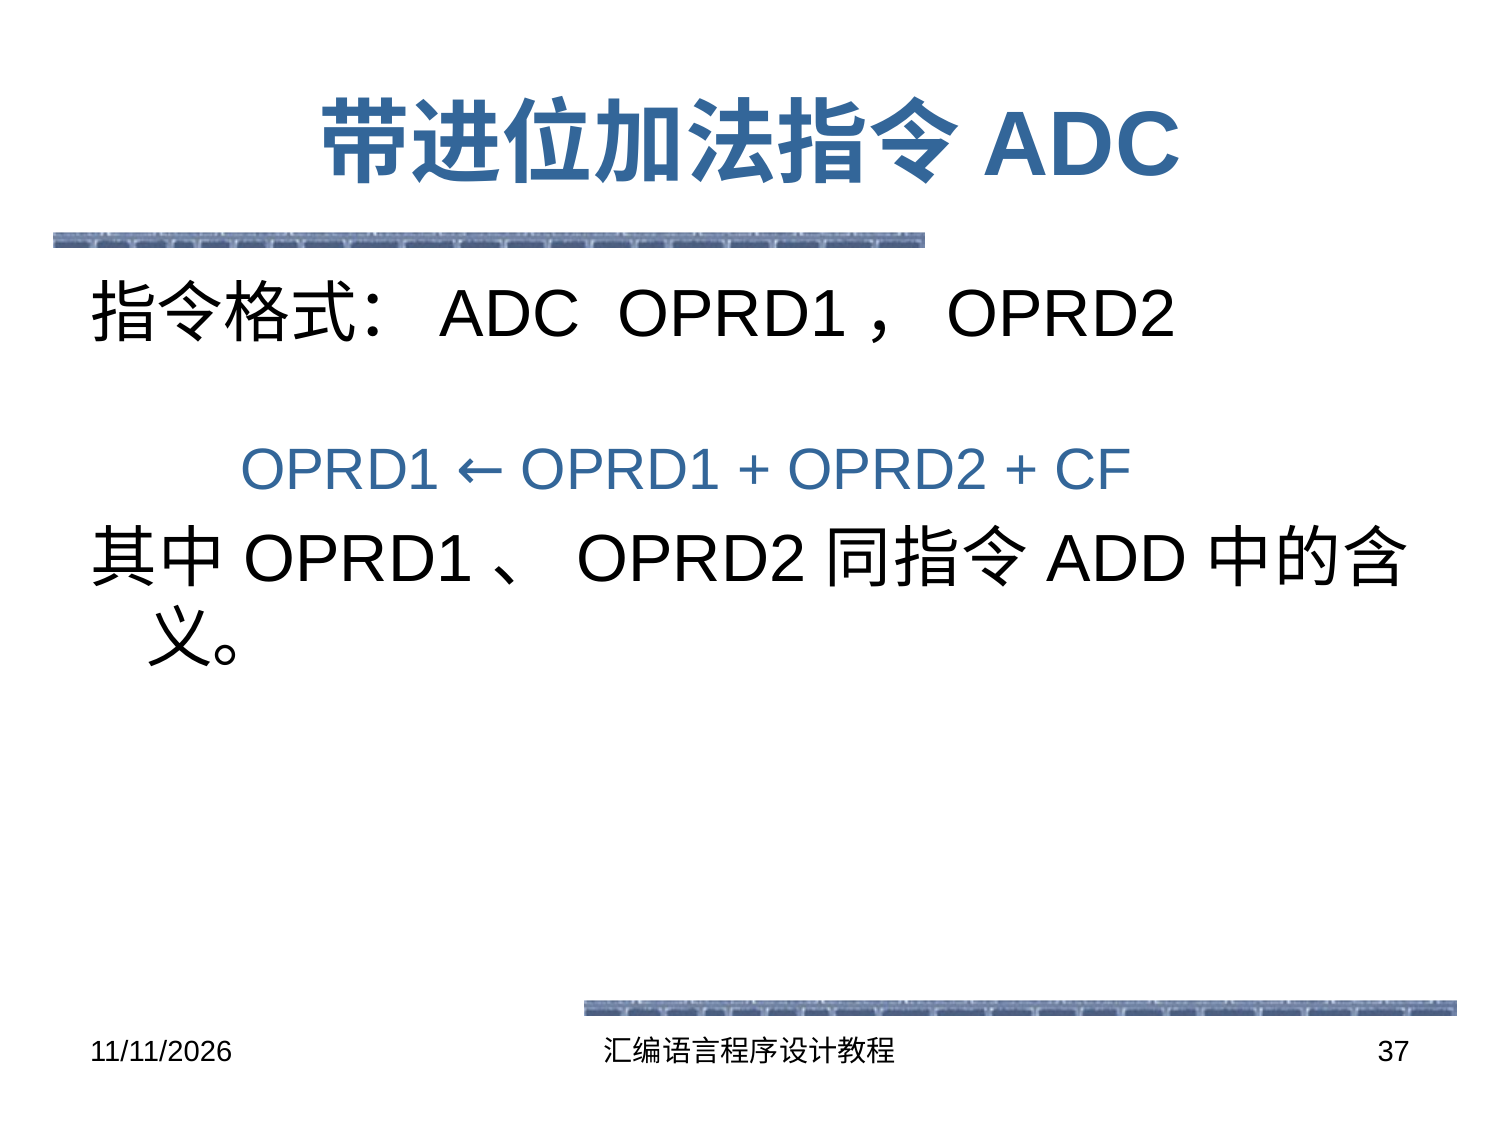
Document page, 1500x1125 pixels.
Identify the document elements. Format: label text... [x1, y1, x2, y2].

list 指令格式：ADC OPRD1，OPRD2 OPRD1 ← OPRD1 + OPRD2 + CF 其中OPRD1、OPRD2同指令ADD中的含义。 [74, 262, 1426, 803]
picture [53, 231, 925, 248]
footer 汇编语言程序设计教程 [512, 1024, 988, 1103]
slide_number 37 [1074, 1024, 1426, 1103]
picture [584, 999, 1457, 1016]
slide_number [74, 1024, 426, 1103]
title 带进位加法指令ADC [74, 44, 1426, 233]
